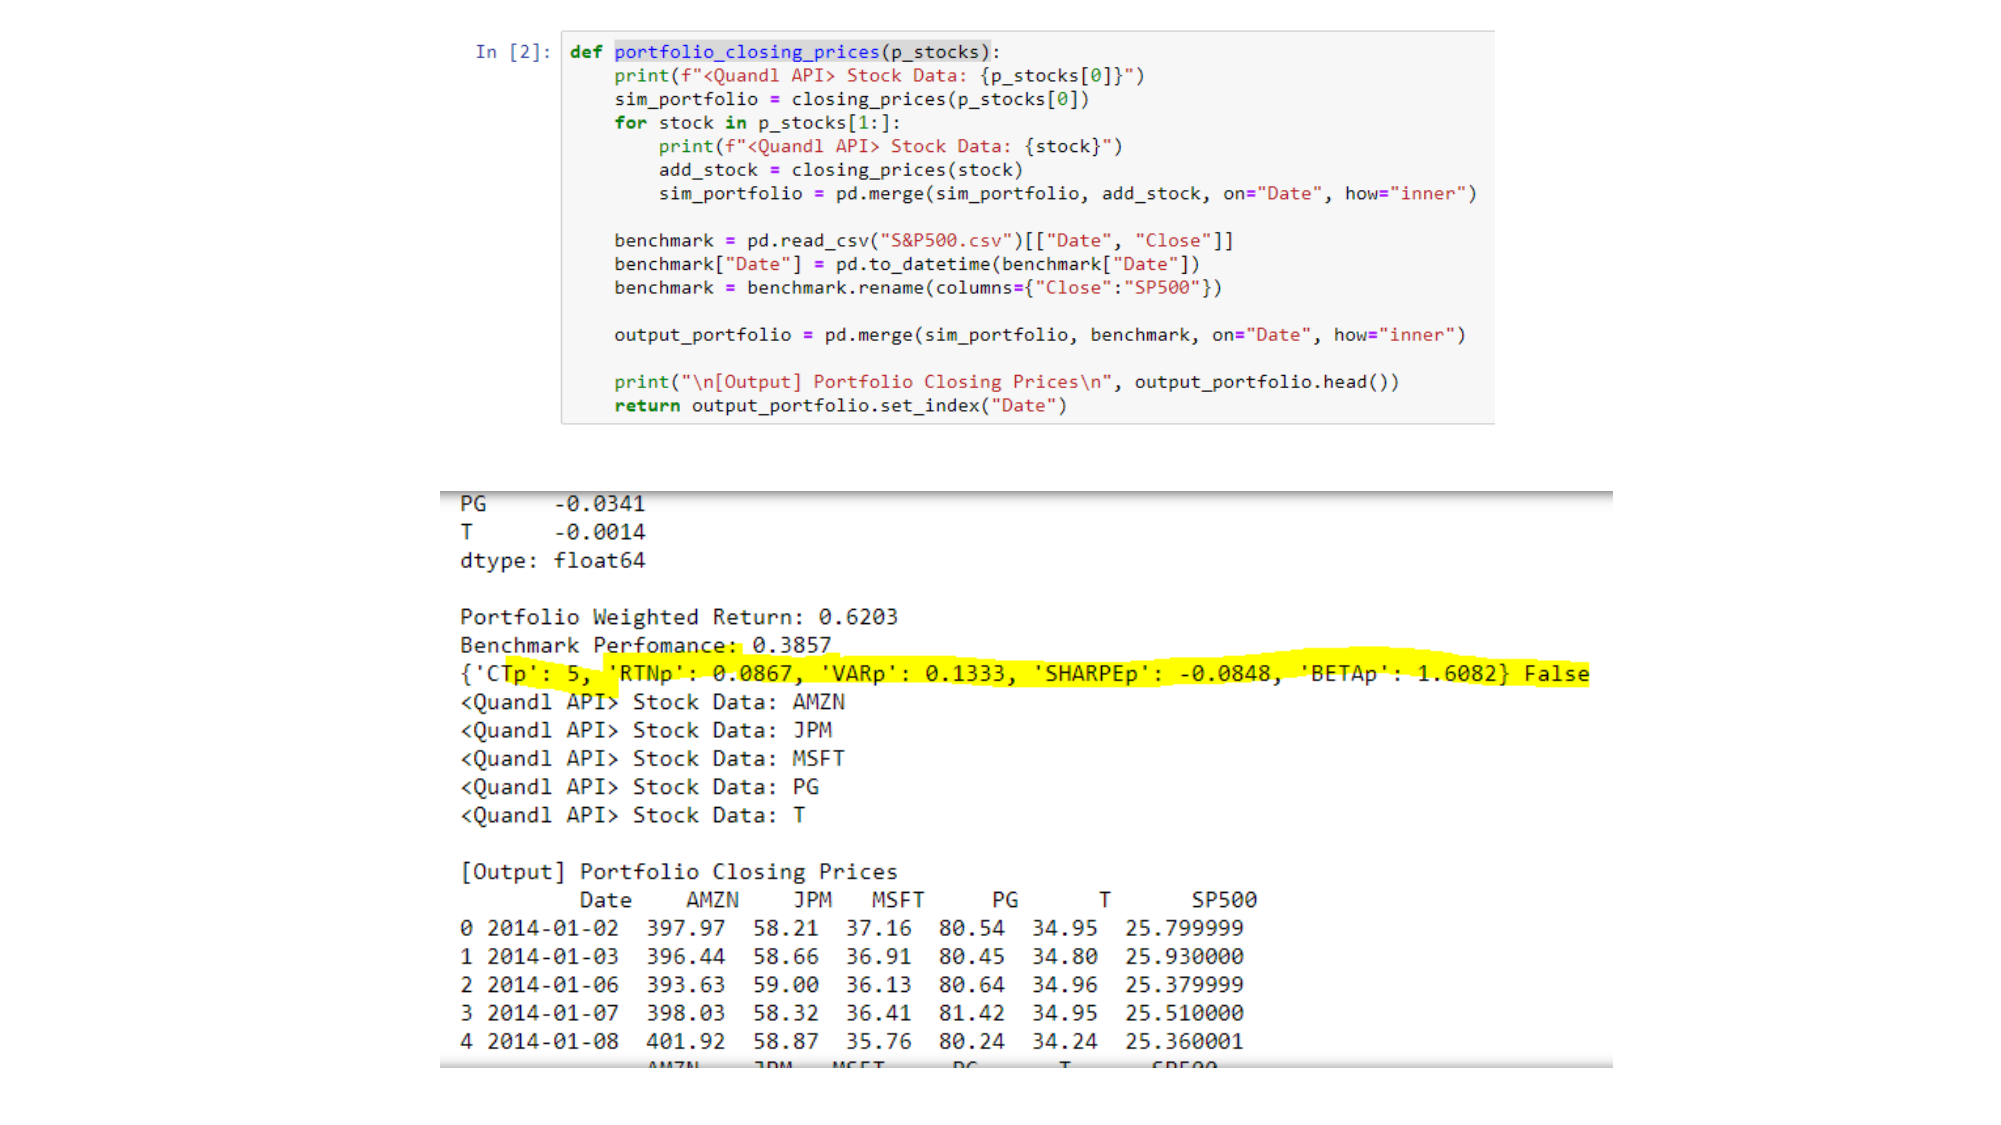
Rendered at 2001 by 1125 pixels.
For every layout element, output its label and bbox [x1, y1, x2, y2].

picture [440, 491, 1613, 1068]
picture [455, 28, 1495, 426]
